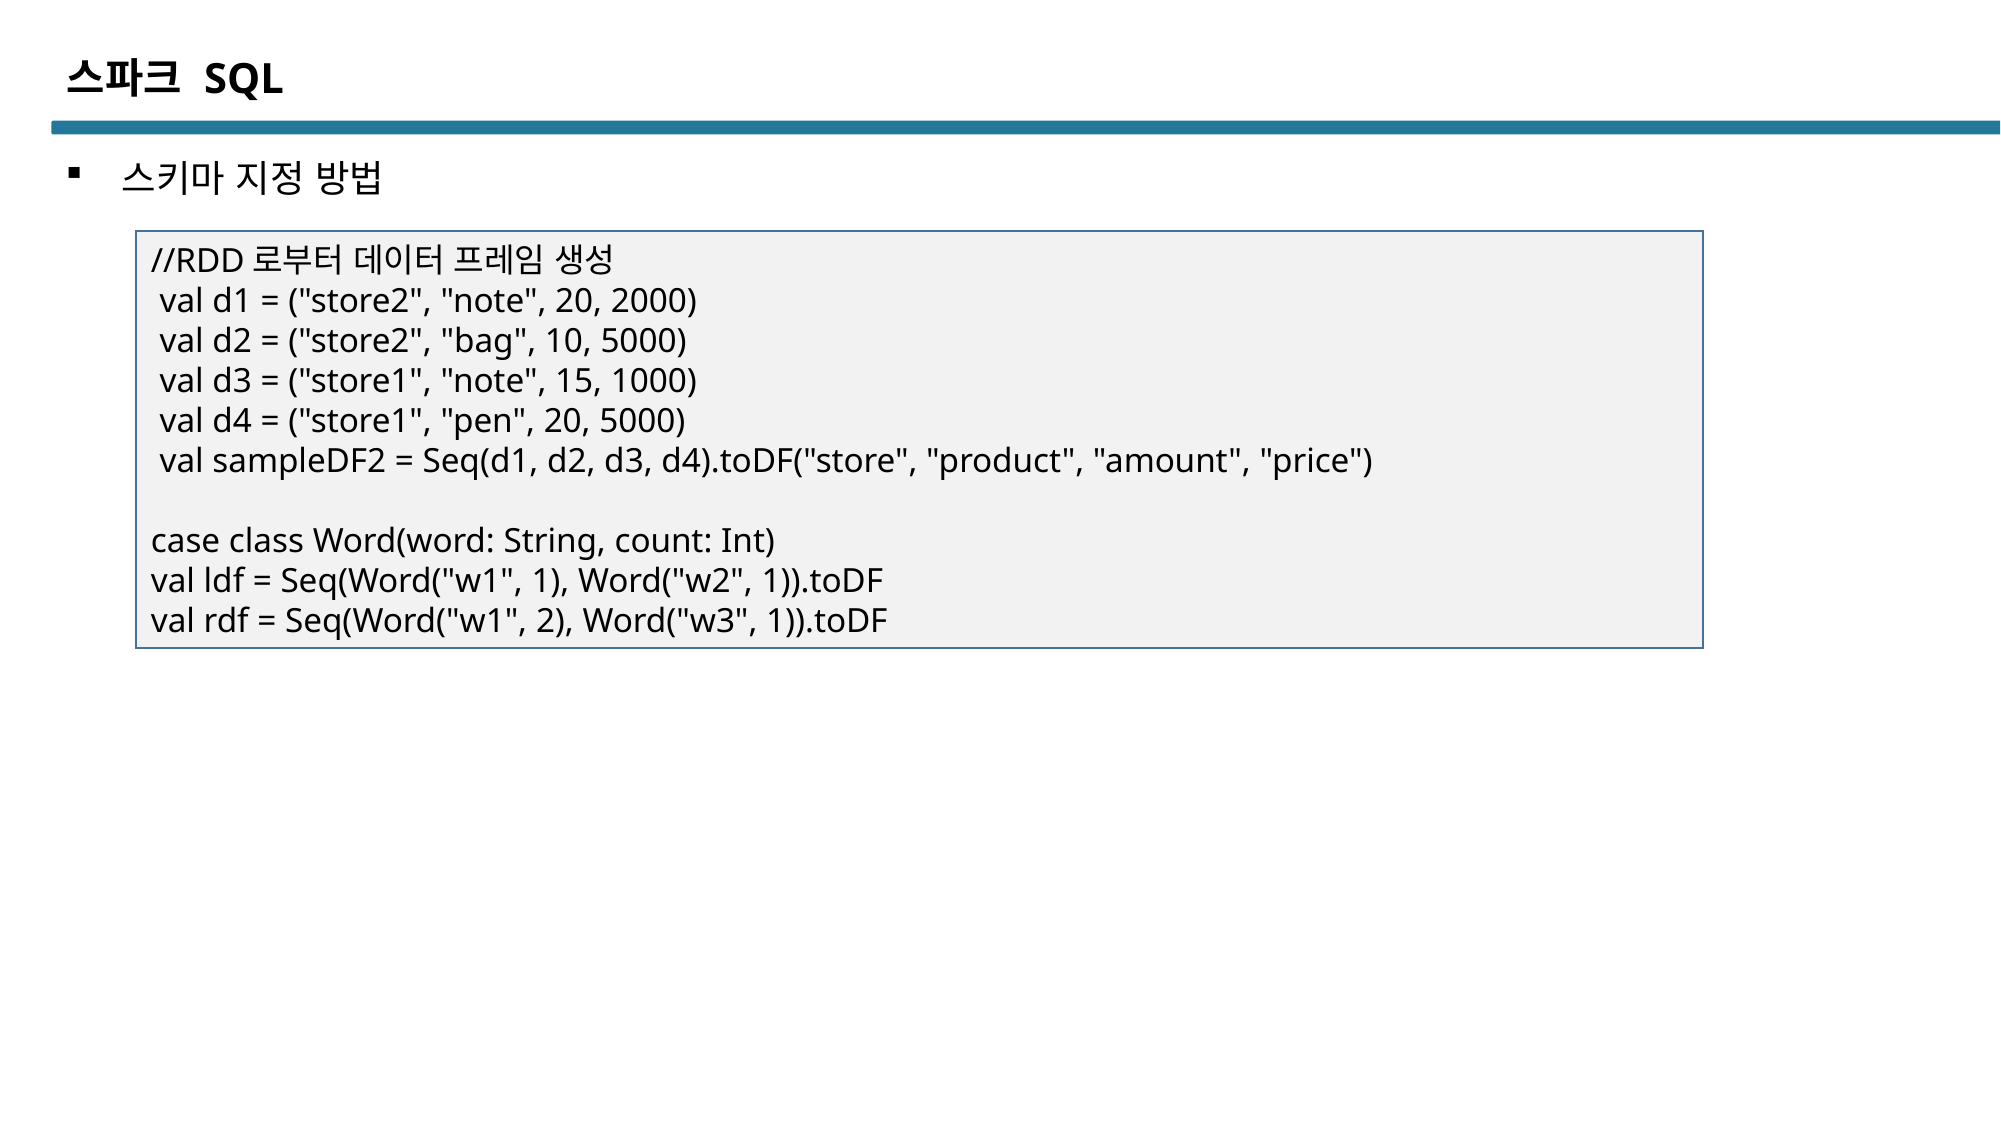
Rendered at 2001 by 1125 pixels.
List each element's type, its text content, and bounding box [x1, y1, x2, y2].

text_box 스파크 SQL [51, 50, 1238, 121]
text_box //RDD로부터 데이터 프레임 생성 val d1 = ("store2", "note", 20, 2000) val d2 = ("store2", "bag", 10, 5000) val d3 = ("store1", "note", 15, 1000) val d4 = ("store1", "pen", 20, 5000) val sampleDF2 = Seq(d1, d2, d3, d4).toDF("store", "product", "amount", "price") case class Word(word: String, count: Int) val ldf = Seq(Word("w1", 1), Word("w2", 1)).toDF val rdf = Seq(Word("w1", 2), Word("w3", 1)).toDF [135, 230, 1704, 649]
text_box 스키마 지정 방법 [50, 147, 1916, 208]
